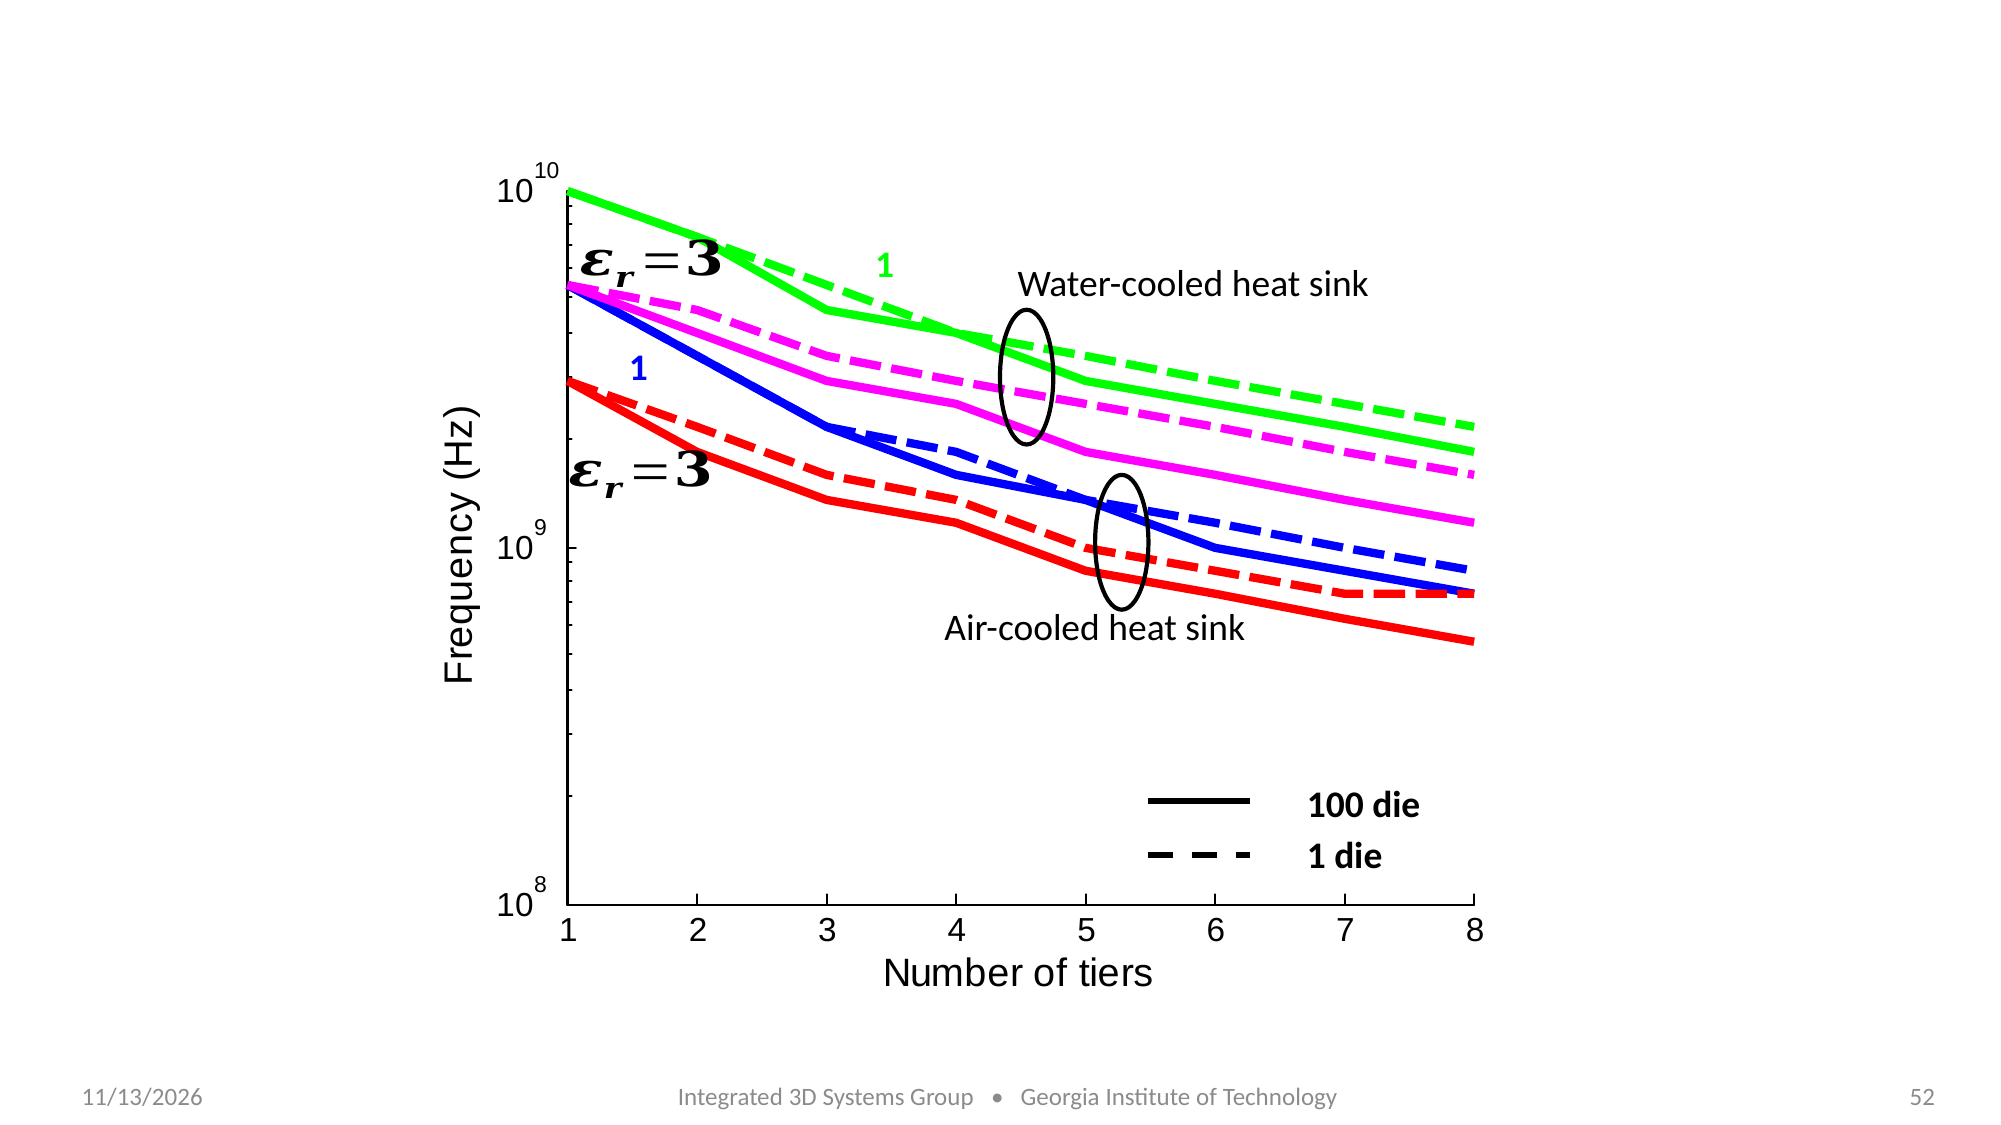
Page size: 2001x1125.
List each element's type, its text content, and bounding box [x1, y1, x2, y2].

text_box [1148, 772, 1467, 885]
slide_number 52 [1516, 1065, 1950, 1125]
footer Integrated 3D Systems Group • Georgia Institute of Technology [516, 1065, 1500, 1125]
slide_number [66, 1065, 500, 1125]
picture [414, 123, 1586, 1001]
